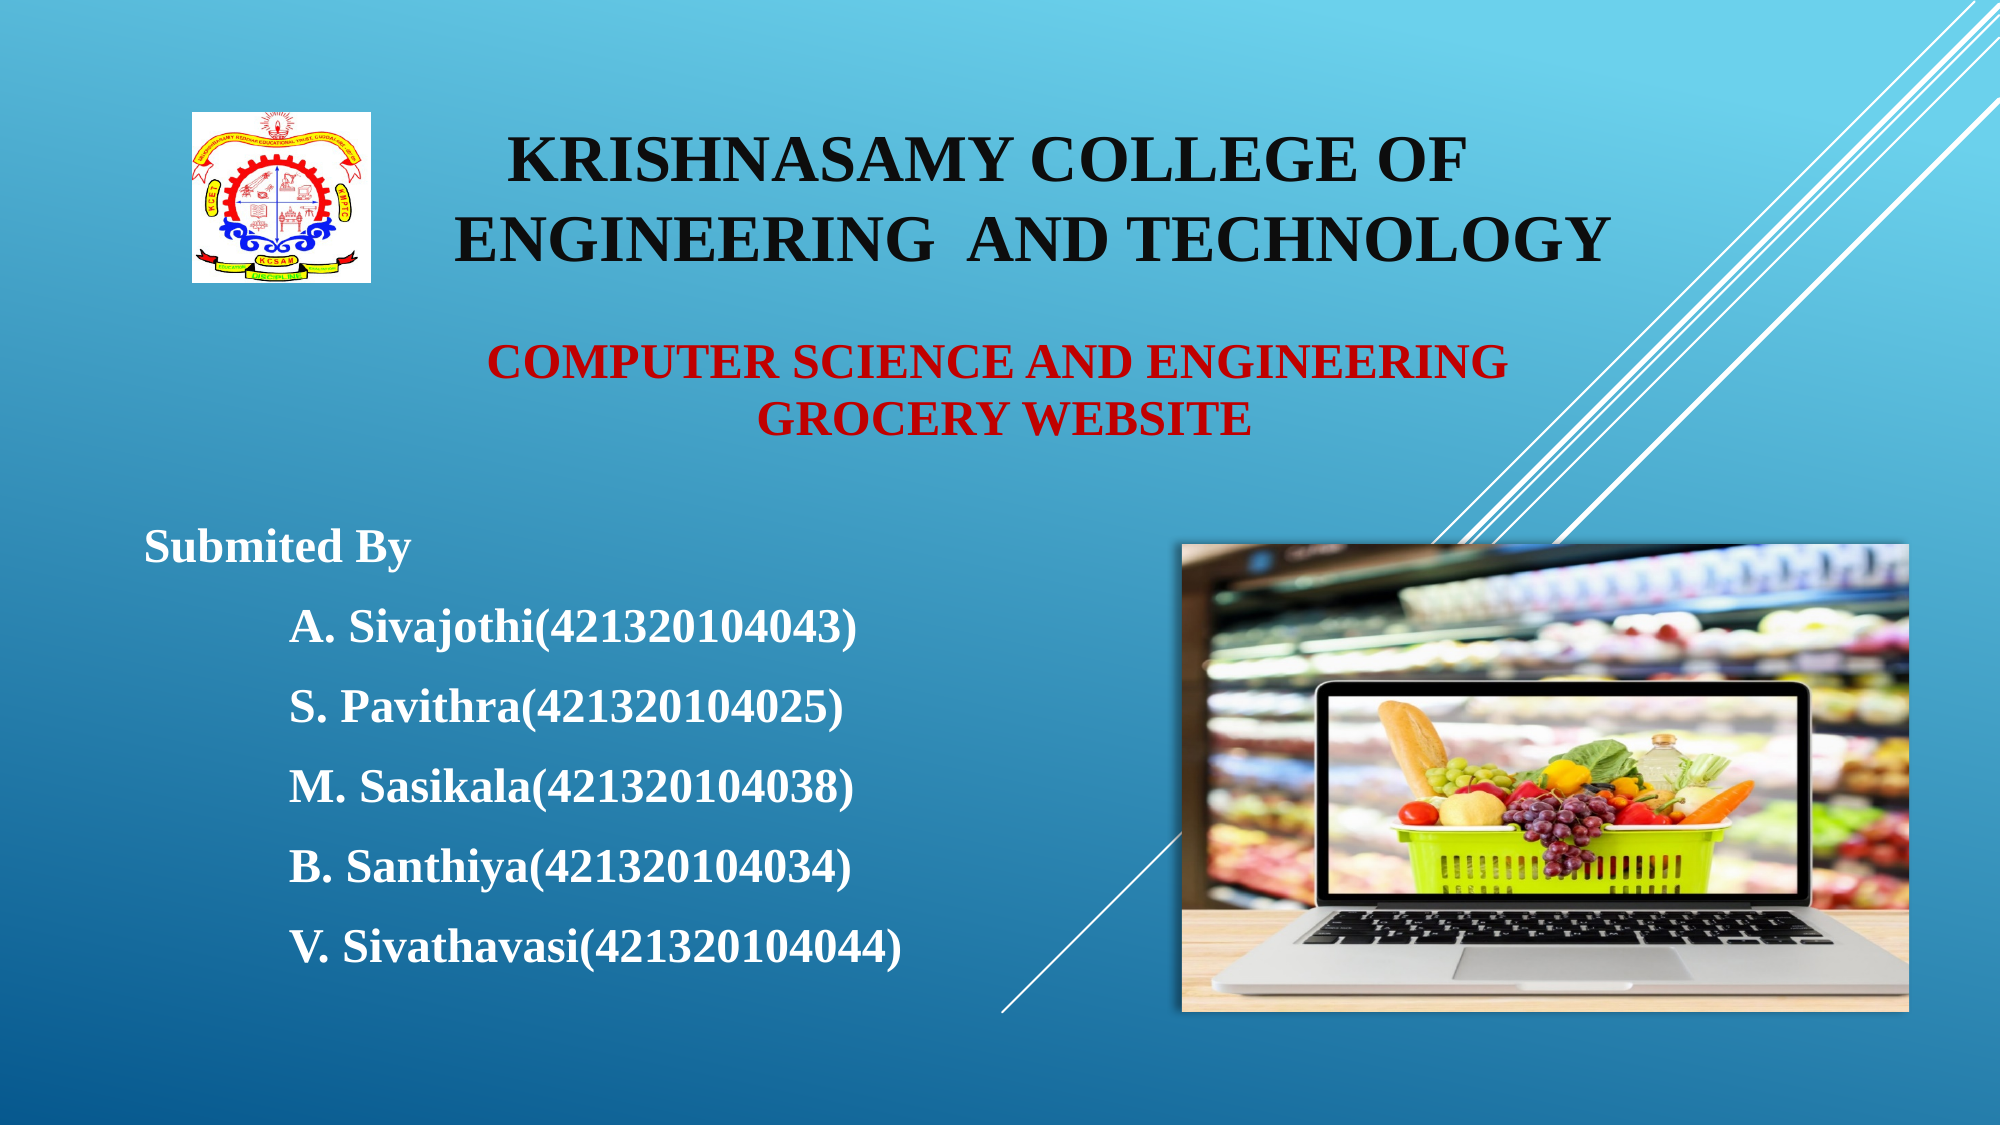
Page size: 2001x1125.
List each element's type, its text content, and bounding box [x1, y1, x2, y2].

picture [1181, 536, 1910, 1013]
text_box KRISHNASAMY COLLEGE OF ENGINEERING AND TECHNOLOGY [156, 88, 1910, 283]
picture [191, 111, 371, 283]
subtitle Submited By A. Sivajothi(421320104043) S. Pavithra(421320104025) M. Sasikala(421320104038) B. Santhiya(421320104034) V. Sivathavasi(421320104044) [128, 506, 1098, 1012]
title COMPUTER SCIENCE AND ENGINEERING GROCERY WEBSITE [128, 296, 1881, 455]
